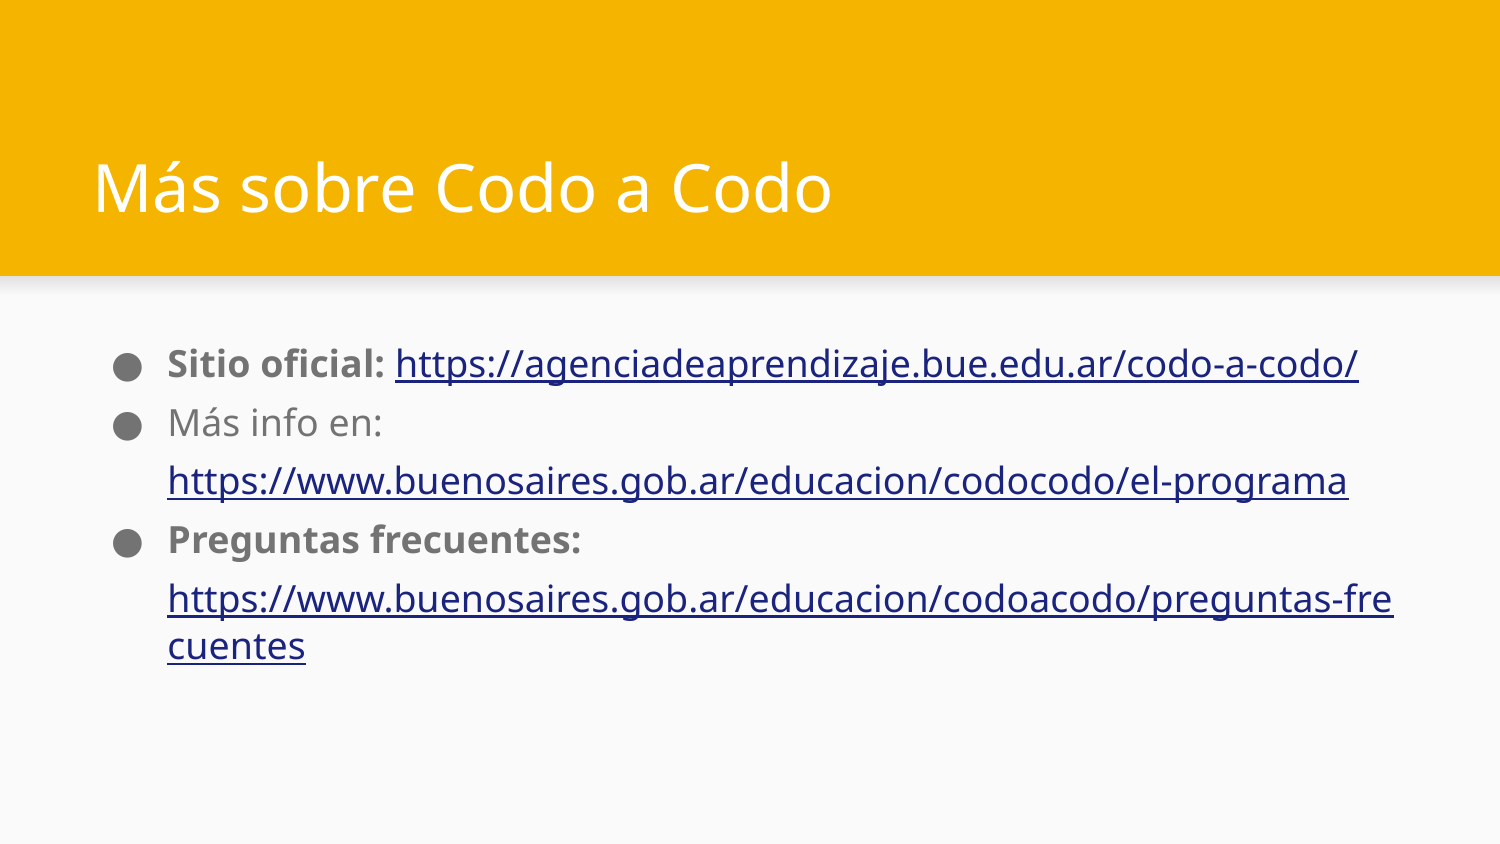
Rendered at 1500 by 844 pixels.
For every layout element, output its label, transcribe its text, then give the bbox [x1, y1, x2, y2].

title Más sobre Codo a Codo [77, 121, 1427, 248]
list Sitio oficial: https://agenciadeaprendizaje.bue.edu.ar/codo-a-codo/ Más info en: https://www.buenosaires.gob.ar/educacion/codocodo/el-programa Preguntas frecuentes: https://www.buenosaires.gob.ar/educacion/codoacodo/preguntas-frecuentes [77, 314, 1427, 760]
